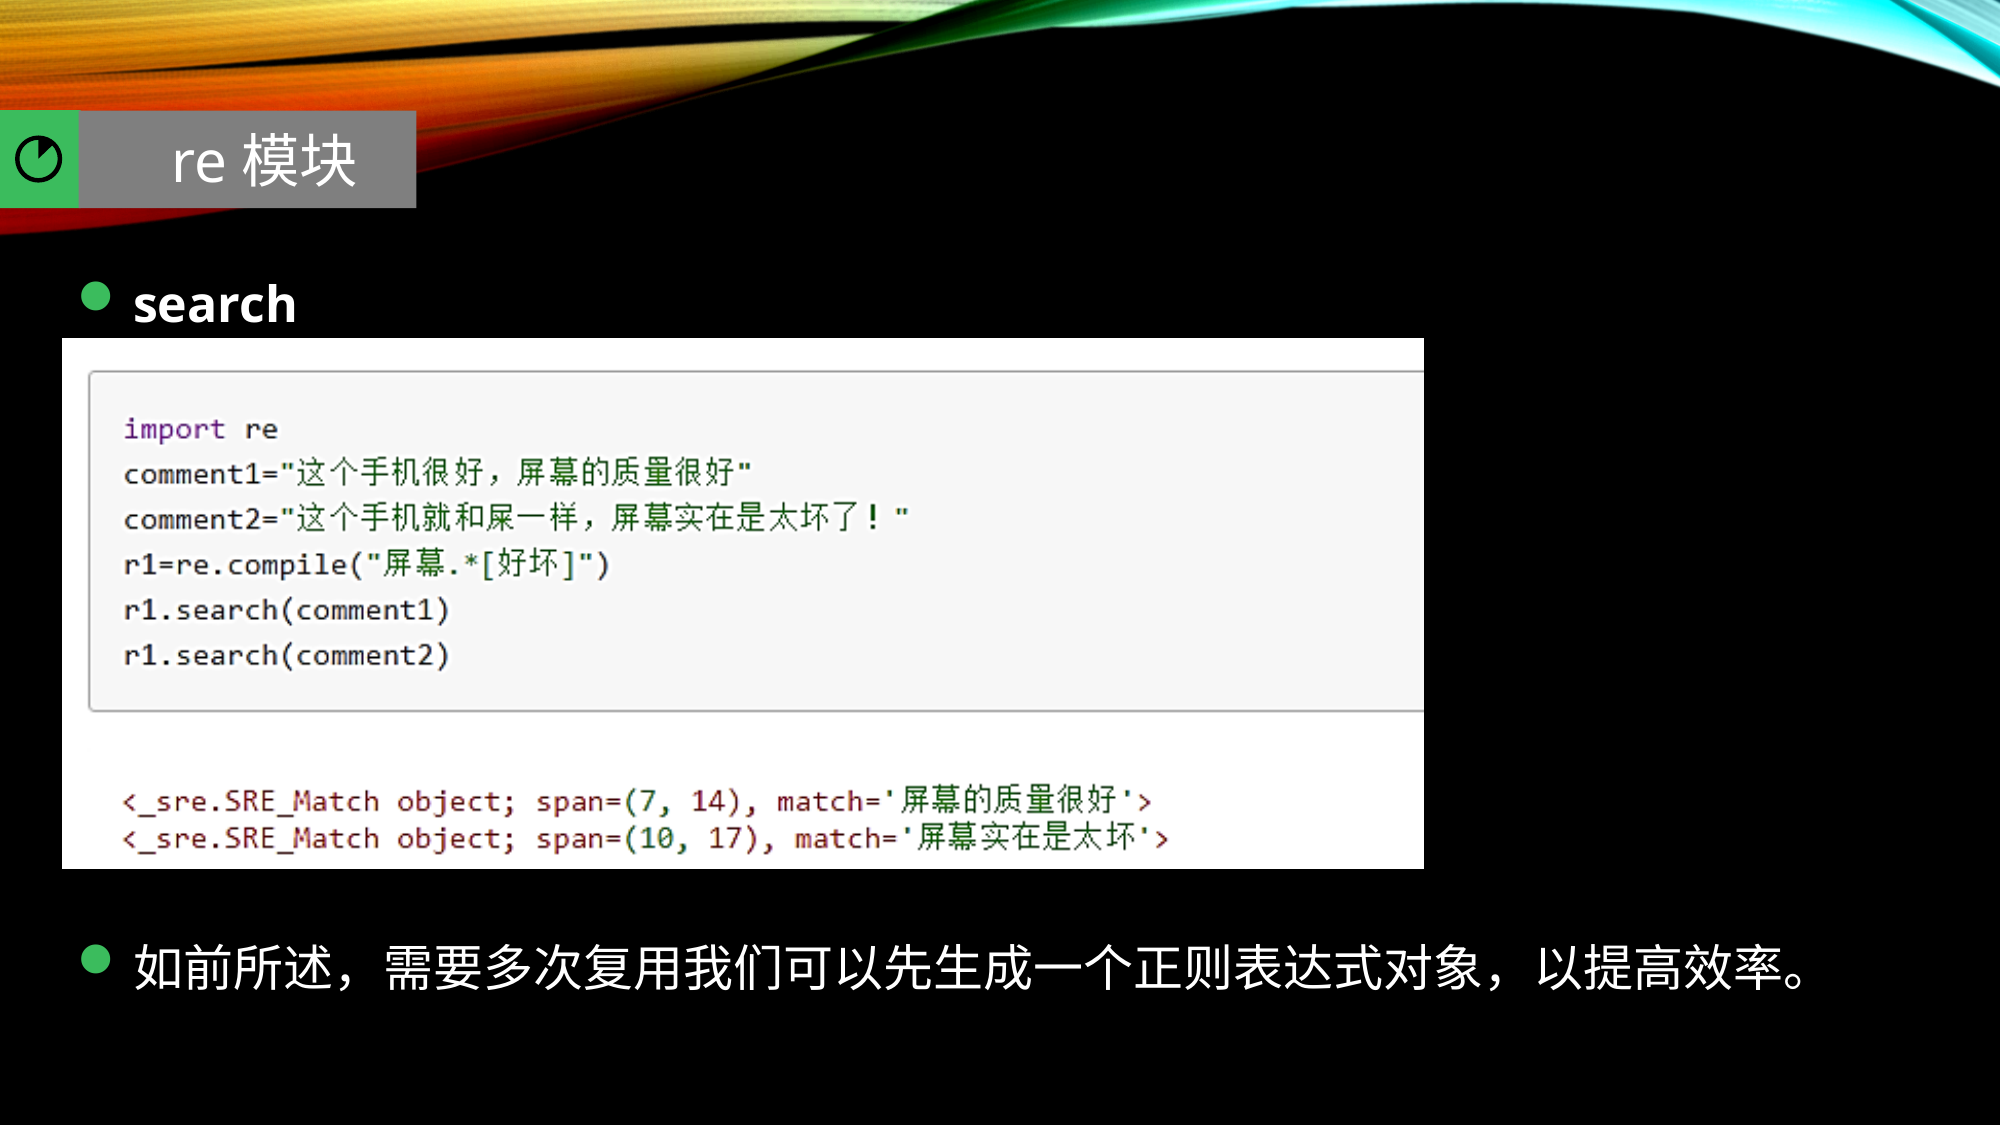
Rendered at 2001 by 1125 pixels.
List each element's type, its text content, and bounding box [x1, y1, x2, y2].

picture [0, 0, 2000, 237]
picture [62, 338, 1424, 869]
text_box [78, 110, 417, 209]
text_box 如前所述，需要多次复用我们可以先生成一个正则表达式对象，以提高效率。 [62, 898, 1948, 1094]
text_box search [62, 234, 1899, 340]
text_box [0, 109, 82, 209]
text_box re模块 [156, 116, 717, 202]
text_box [15, 135, 63, 183]
